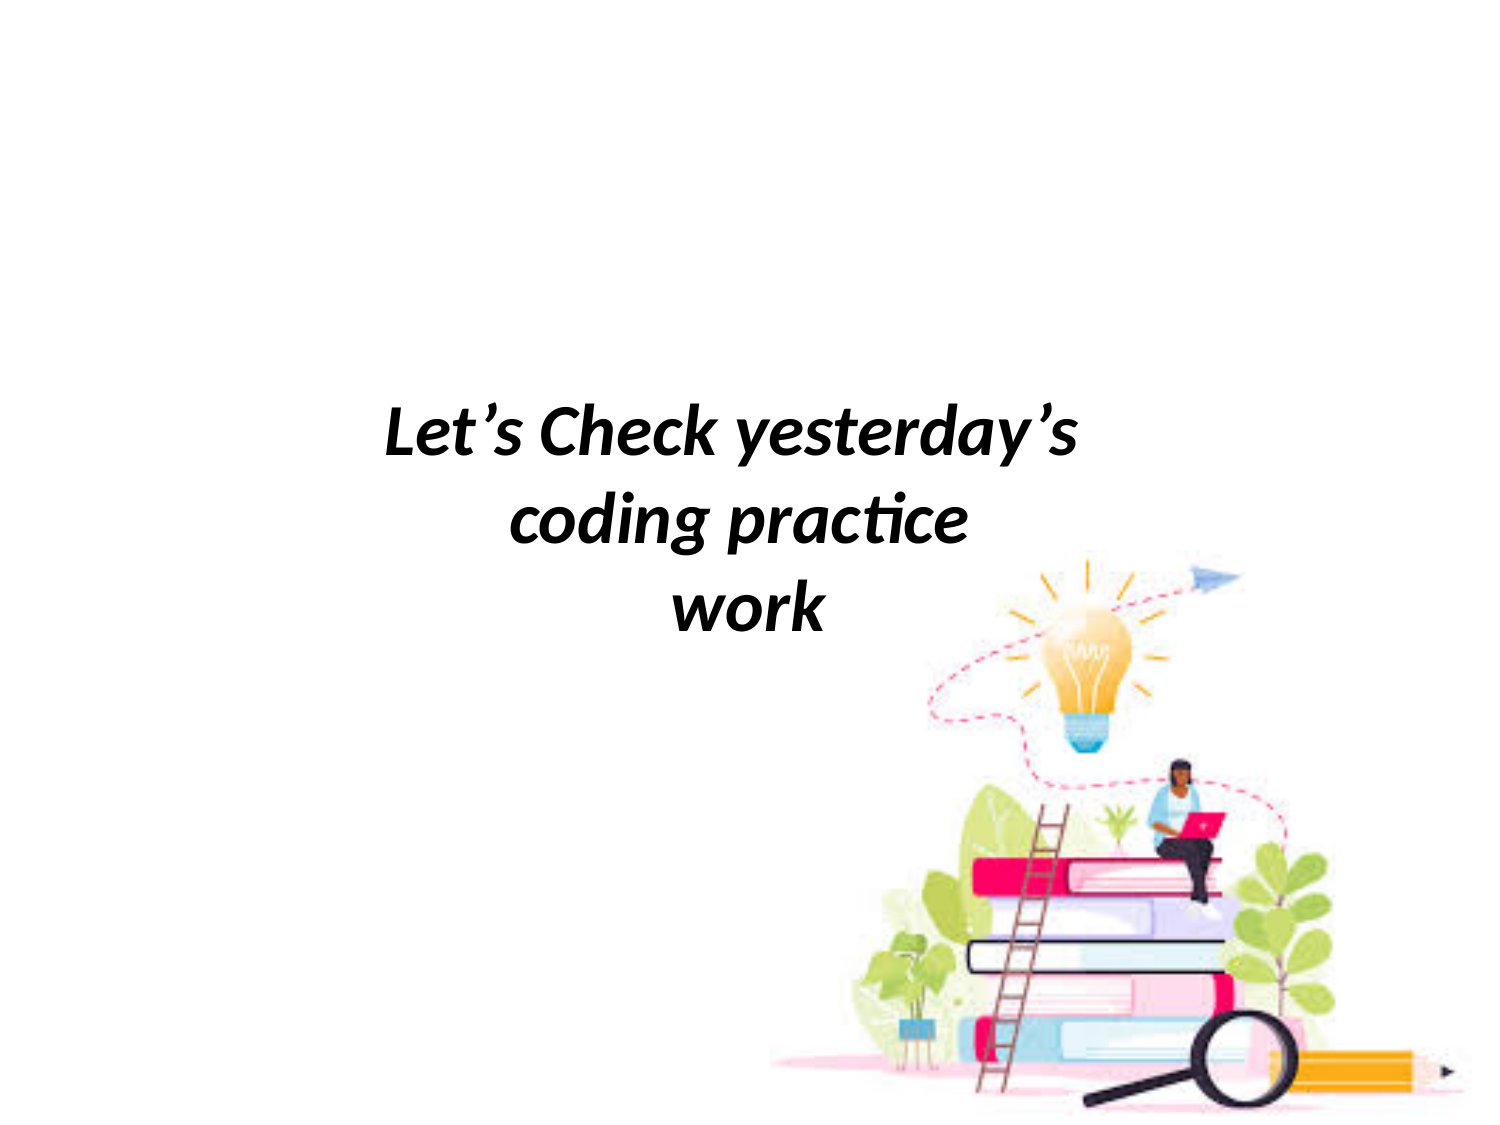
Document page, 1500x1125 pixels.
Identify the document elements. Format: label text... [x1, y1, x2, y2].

title Let’s Check yesterday’s coding practice work [64, 373, 1415, 656]
picture [770, 550, 1473, 1125]
